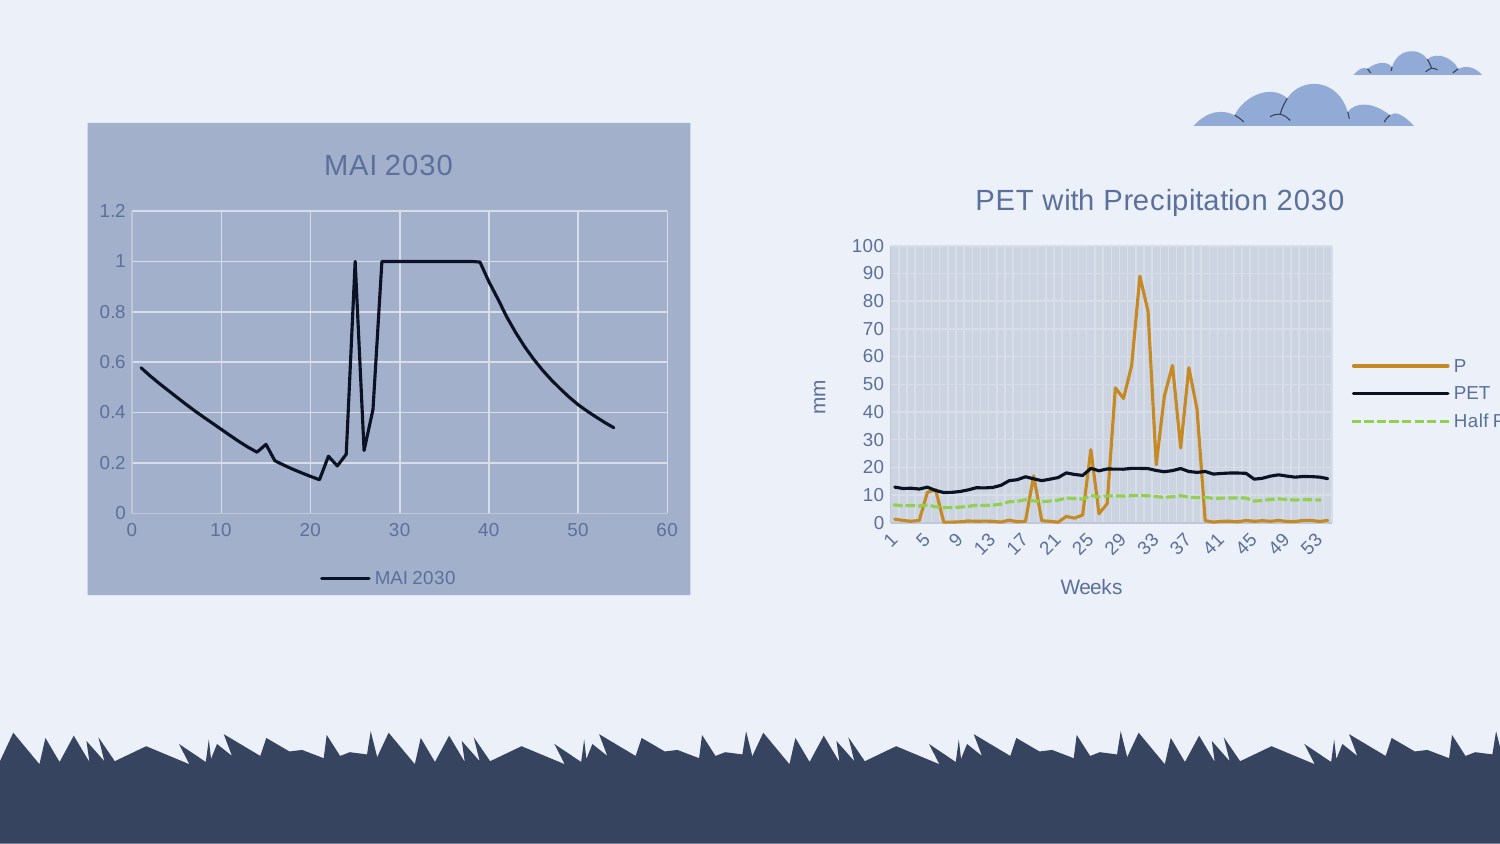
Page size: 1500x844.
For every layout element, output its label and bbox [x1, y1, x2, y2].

chart [773, 157, 1500, 631]
chart [87, 122, 691, 596]
